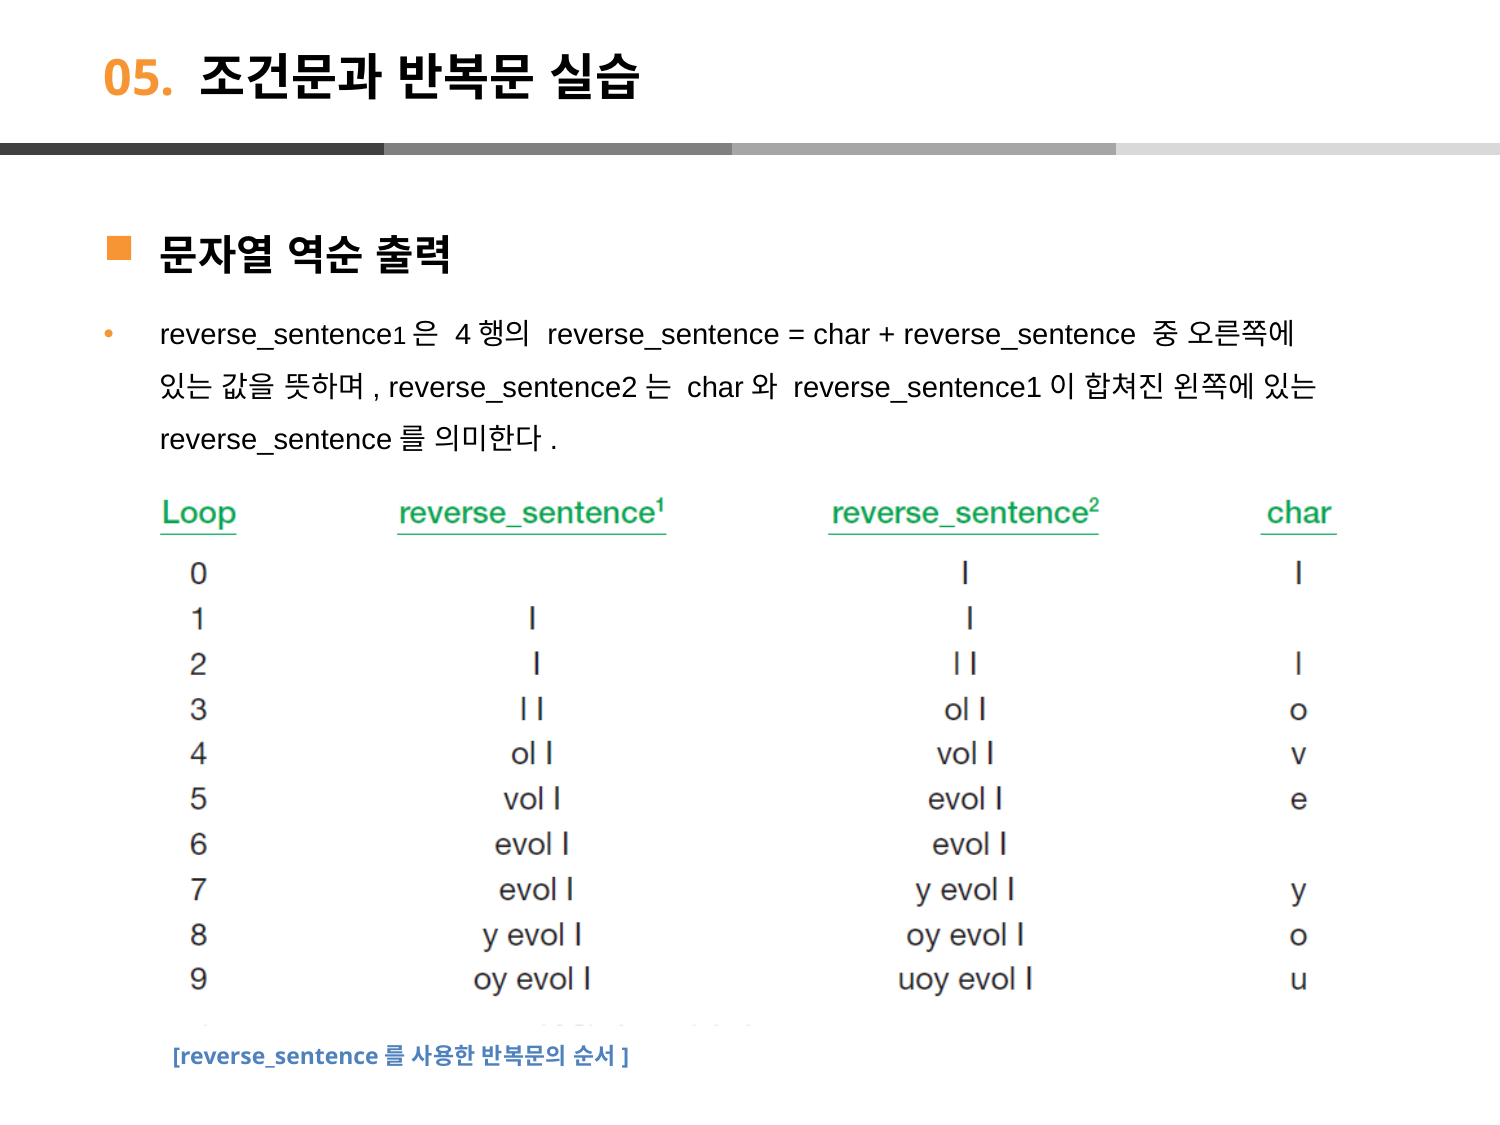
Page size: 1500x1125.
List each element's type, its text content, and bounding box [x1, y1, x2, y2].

list 문자열 역순 출력 [88, 196, 1436, 291]
text_box [reverse_sentence를 사용한 반복문의 순서] [157, 1031, 1081, 1085]
picture [159, 491, 1341, 1027]
title 05. 조건문과 반복문 실습 [88, 30, 1211, 121]
text_box reverse_sentence1은 4행의 reverse_sentence = char + reverse_sentence 중 오른쪽에 있는 값을 뜻하며, reverse_sentence2는 char와 reverse_sentence1이 합쳐진 왼쪽에 있는 reverse_sentence를 의미한다. [88, 290, 1365, 480]
